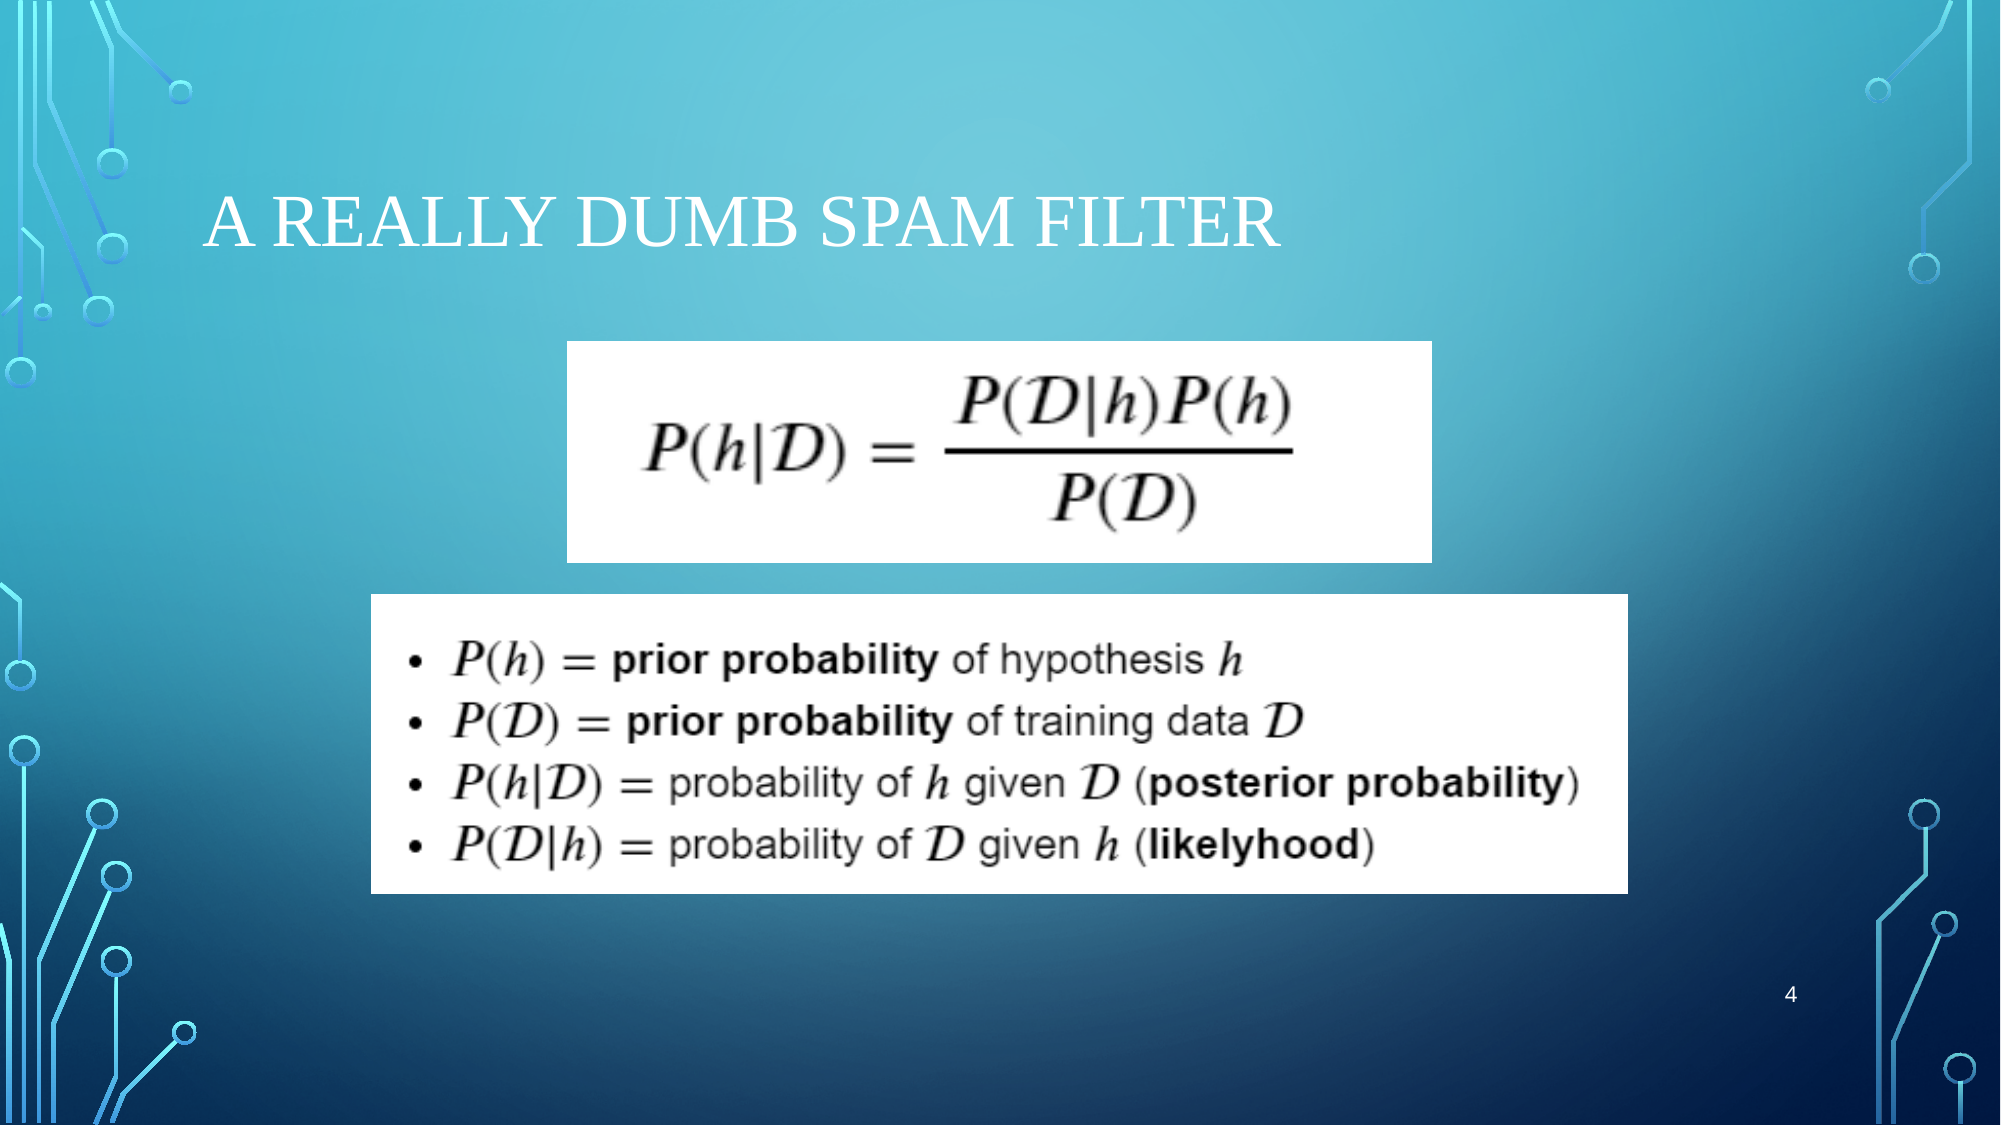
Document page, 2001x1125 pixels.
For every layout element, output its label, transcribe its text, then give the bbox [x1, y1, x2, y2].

picture [567, 341, 1432, 563]
picture [371, 594, 1629, 894]
title A Really Dumb Spam Filter [187, 101, 1813, 344]
slide_number 4 [1685, 965, 1813, 1025]
